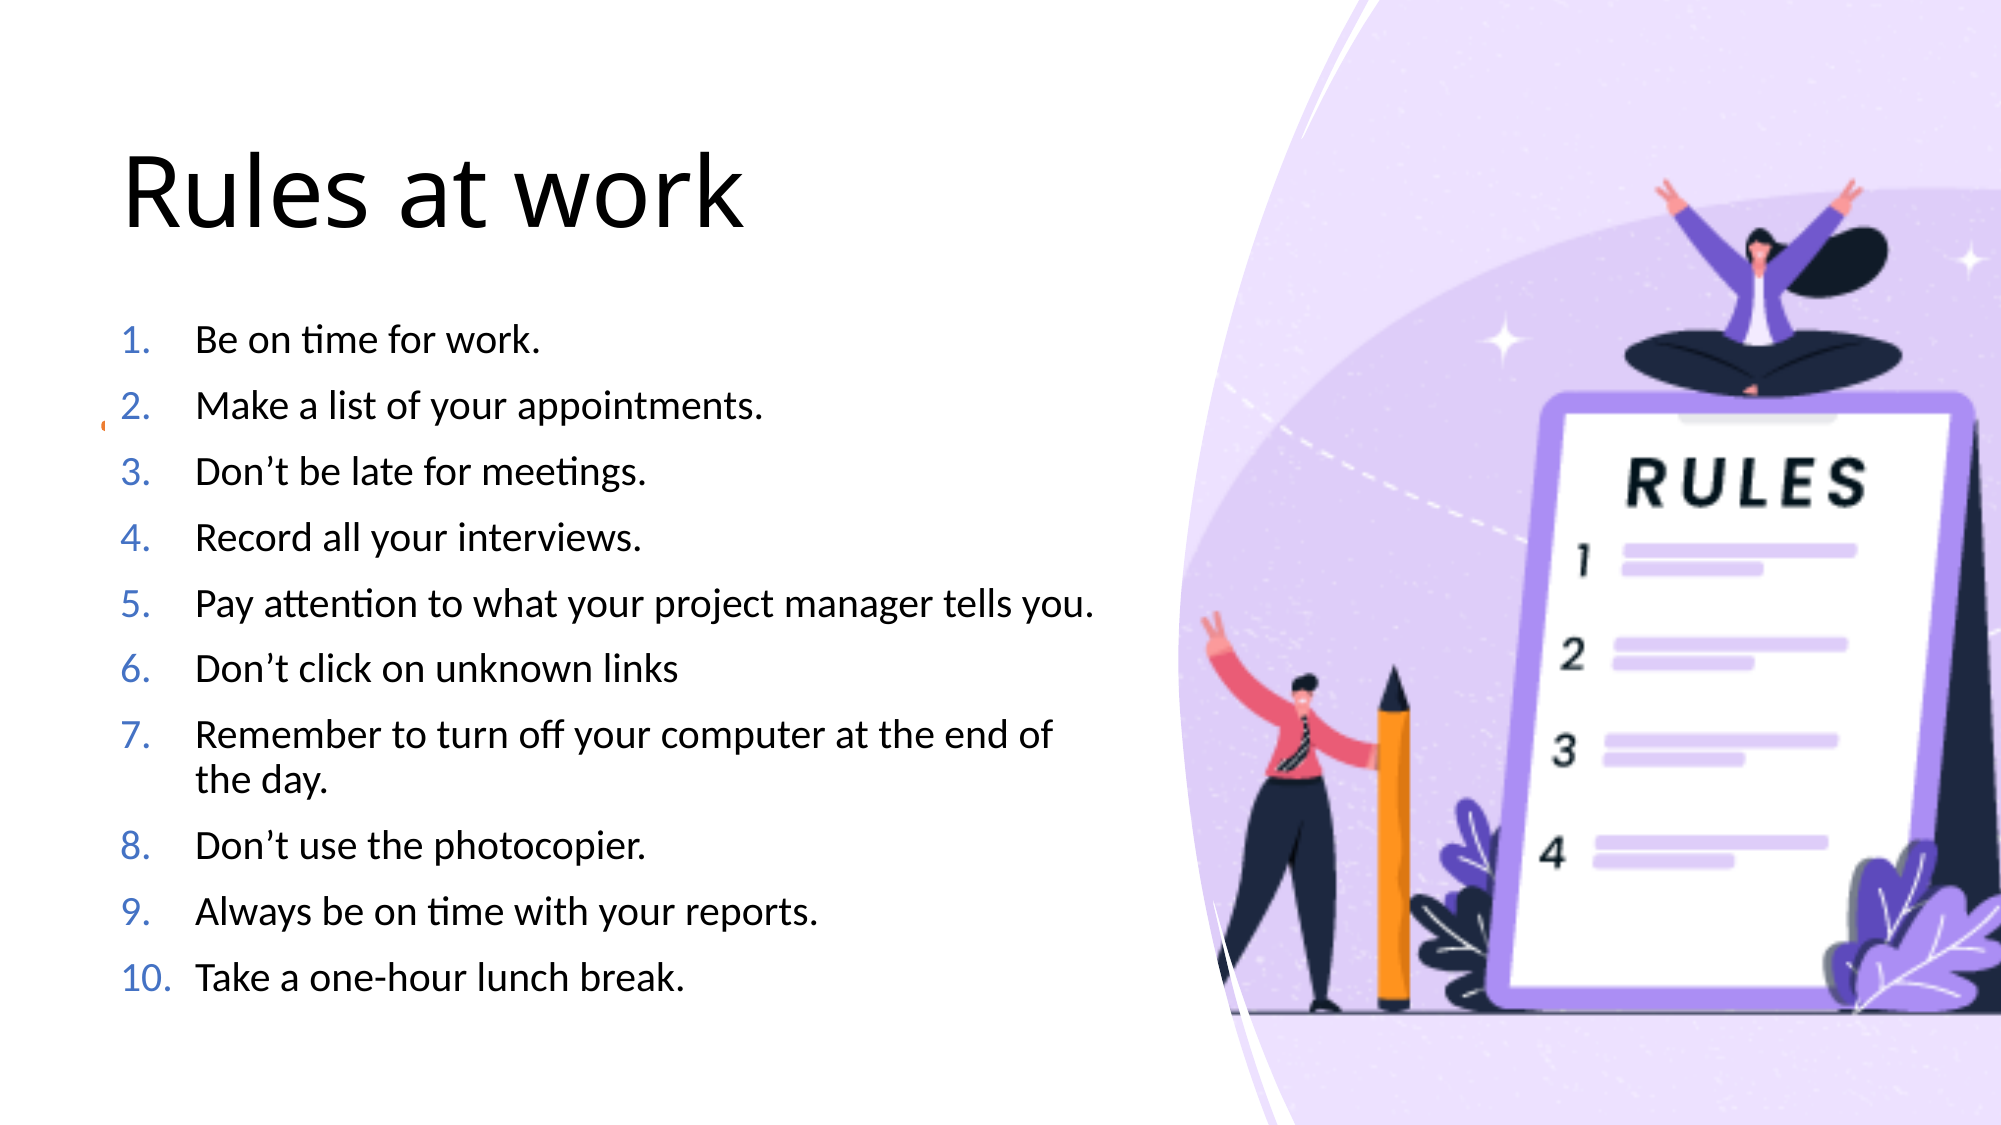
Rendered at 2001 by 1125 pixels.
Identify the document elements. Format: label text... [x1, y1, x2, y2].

picture [1178, 0, 2001, 1125]
text_box [0, 0, 1178, 1125]
list Be on time for work. Make a list of your appointments. Don’t be late for meetings. Record all your interviews. Pay attention to what your project manager tells you. Don’t click on unknown links Remember to turn off your computer at the end of the day. Don’t use the photocopier. Always be on time with your reports. Take a one-hour lunch break. [105, 309, 1124, 1072]
title Rules at work [105, 53, 822, 257]
